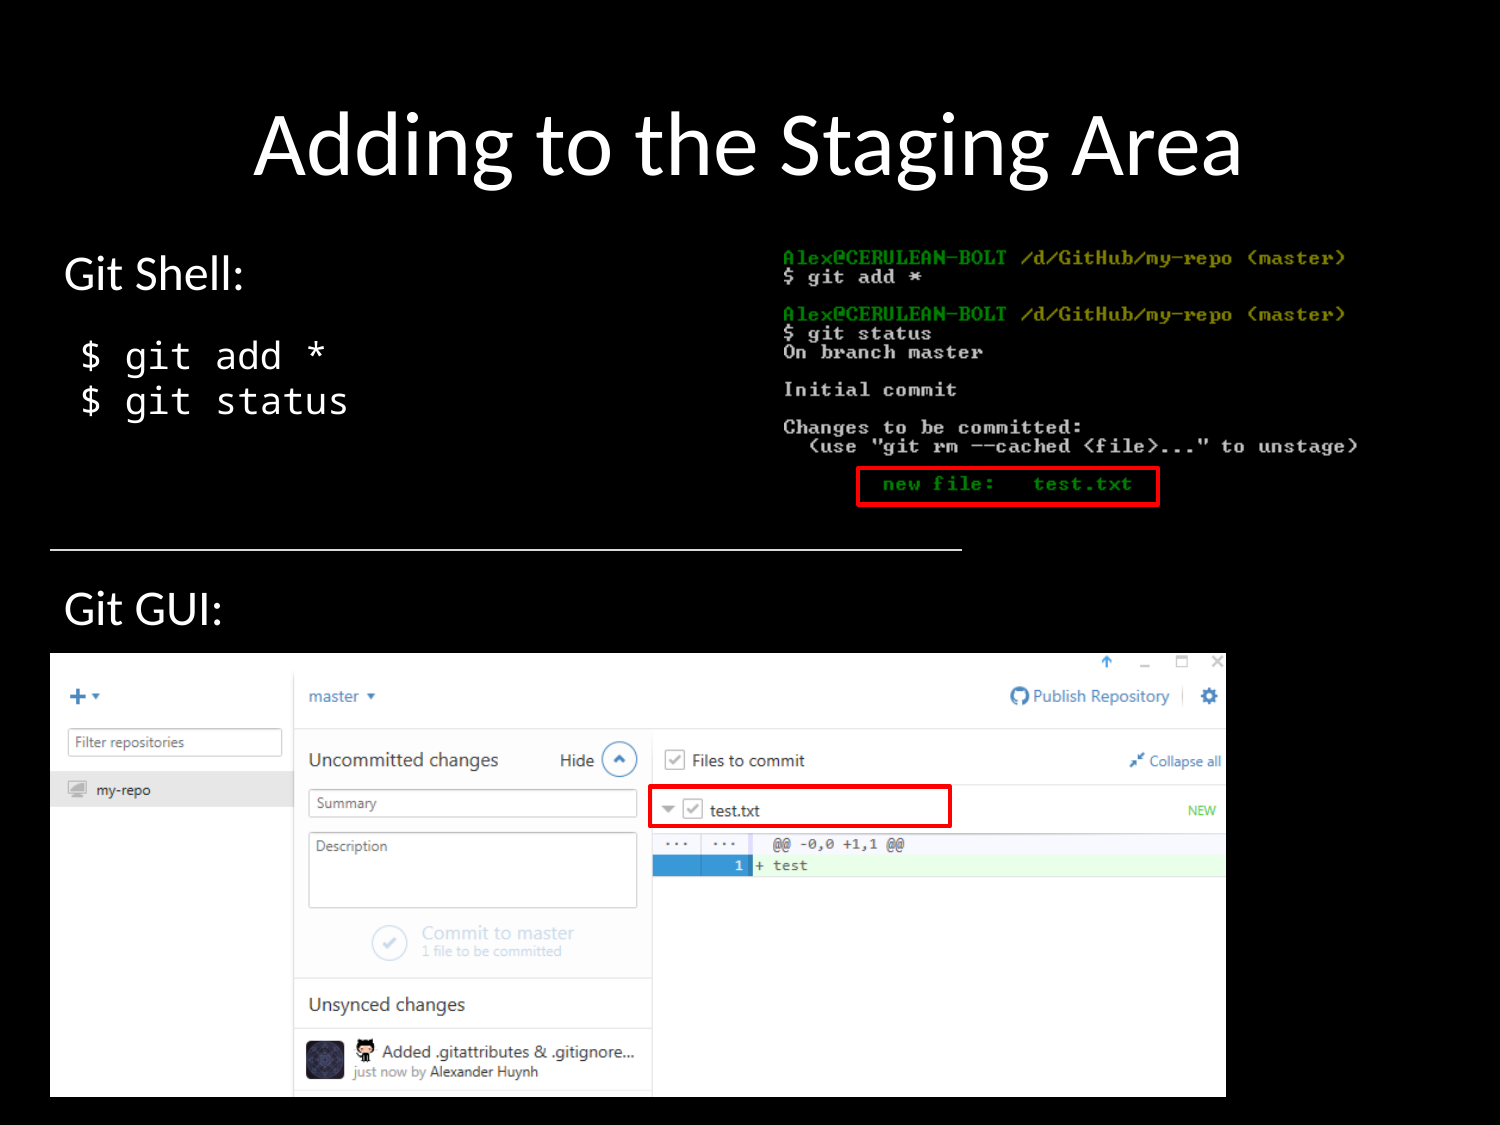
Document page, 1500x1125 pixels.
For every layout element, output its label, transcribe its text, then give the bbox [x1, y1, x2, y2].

picture [49, 653, 1226, 1097]
text_box $ git add * $ git status [64, 324, 365, 430]
title Adding to the Staging Area [75, 45, 1425, 233]
text_box Git Shell: [49, 232, 261, 308]
picture [784, 241, 1363, 507]
text_box Git GUI: [48, 568, 240, 644]
